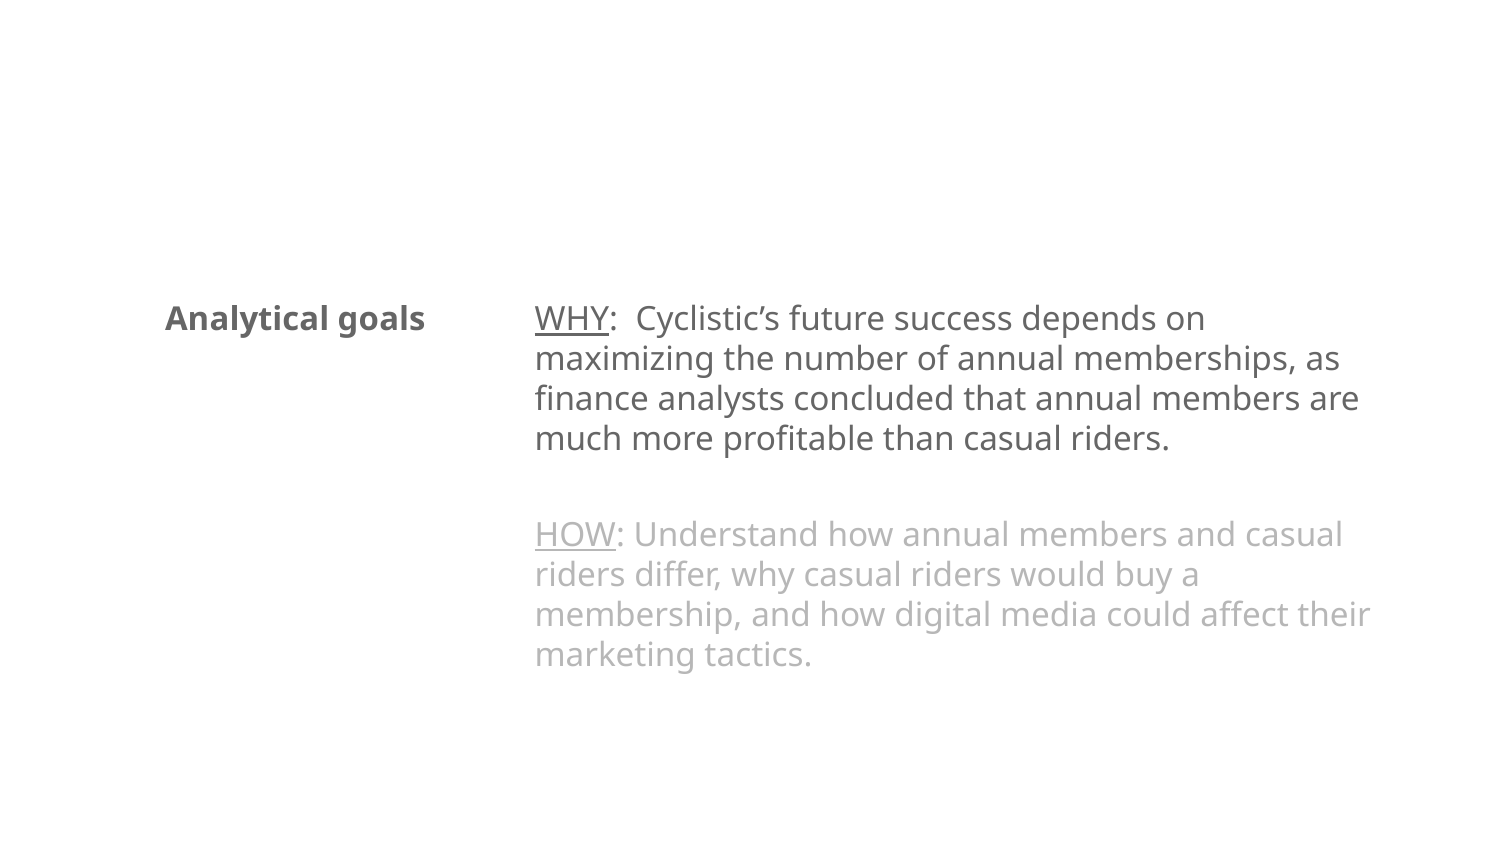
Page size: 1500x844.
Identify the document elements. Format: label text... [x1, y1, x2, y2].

text_box HOW: Understand how annual members and casual riders differ, why casual riders would buy a membership, and how digital media could affect their marketing tactics. [519, 498, 1390, 688]
title Analytical goals [149, 282, 441, 354]
text_box WHY: Cyclistic’s future success depends on maximizing the number of annual memberships, as finance analysts concluded that annual members are much more profitable than casual riders. [519, 282, 1390, 473]
